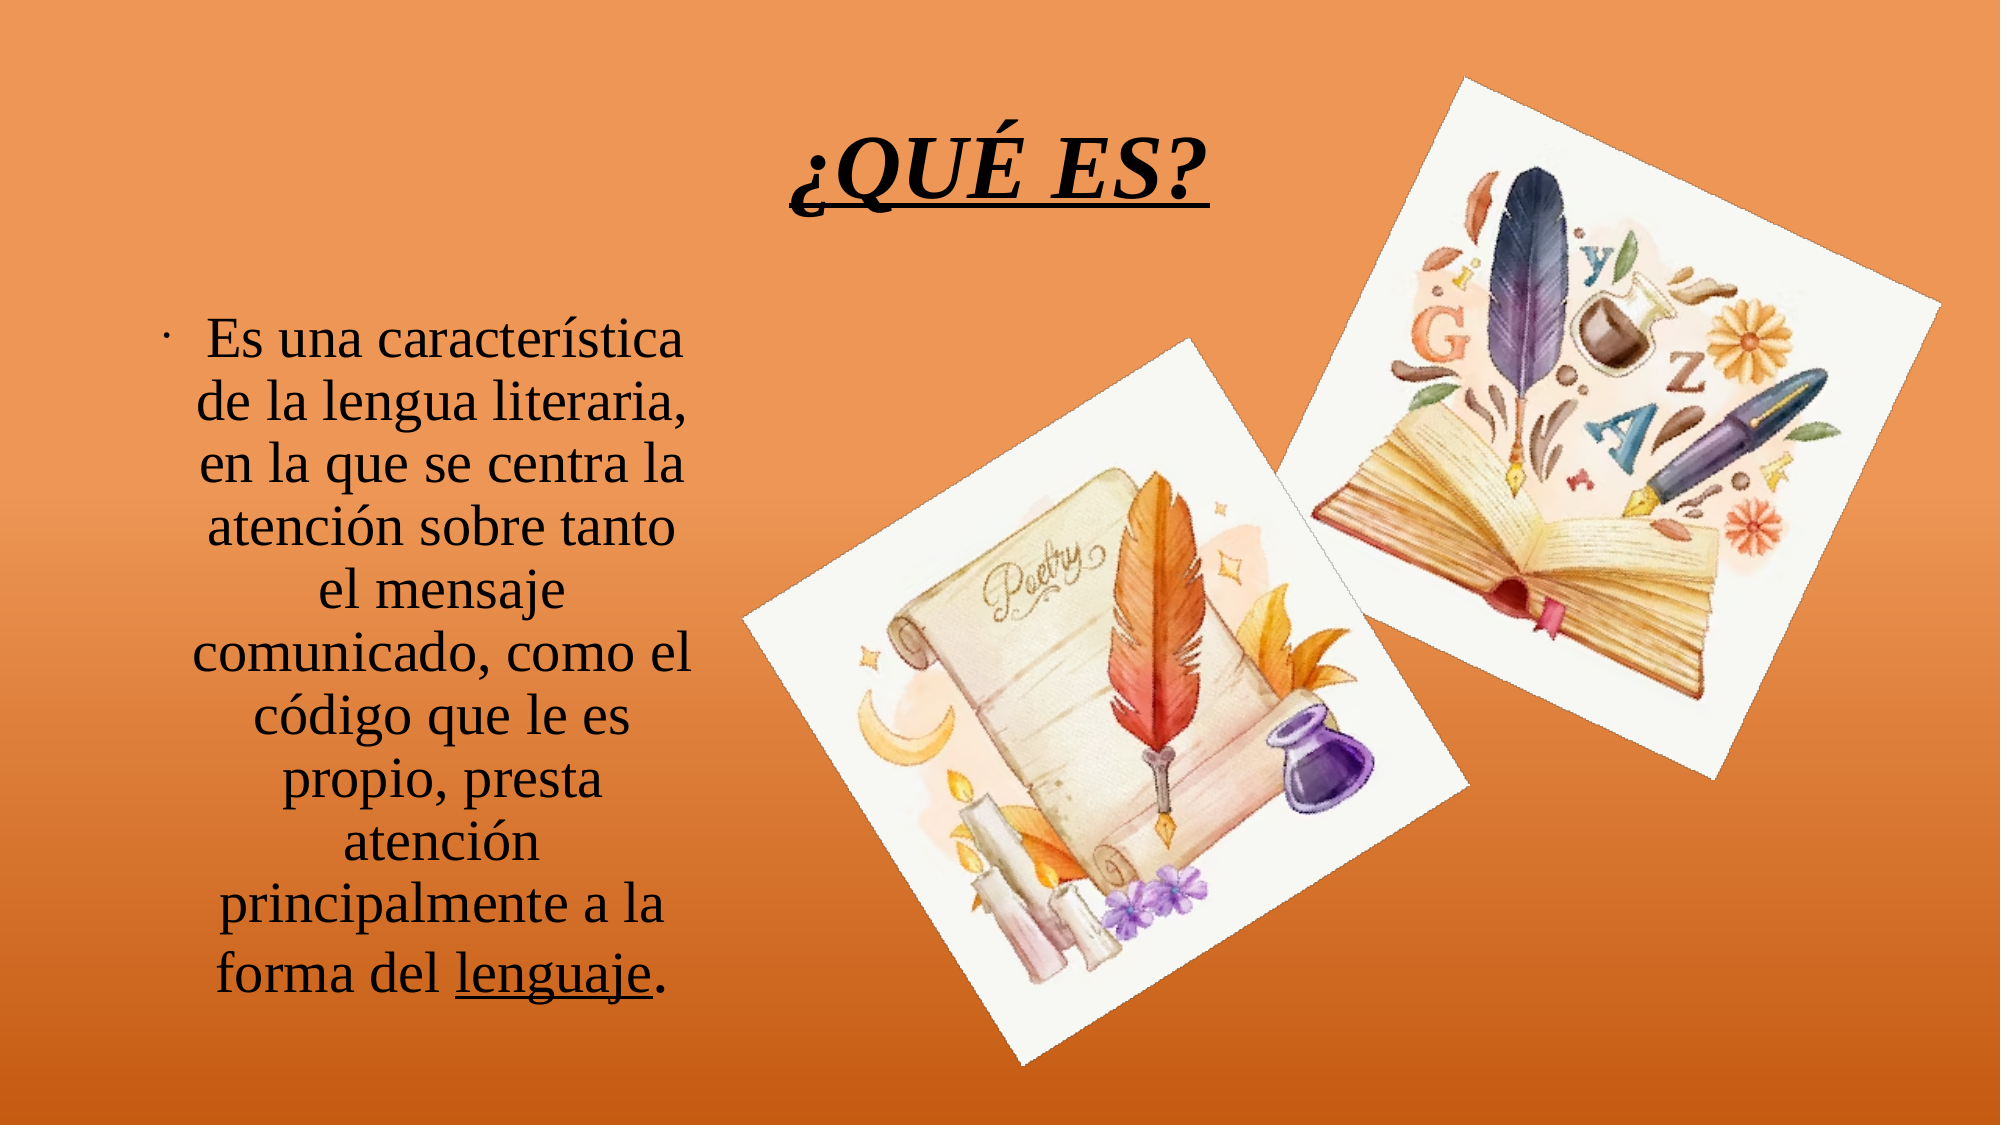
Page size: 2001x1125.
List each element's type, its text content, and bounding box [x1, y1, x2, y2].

title ¿QUÉ ES? [137, 59, 1863, 278]
picture [743, 77, 1941, 1066]
list Es una característica de la lengua literaria, en la que se centra la atención sobre tanto el mensaje comunicado, como el código que le es propio, presta atención principalmente a la forma del lenguaje. [137, 299, 711, 1066]
